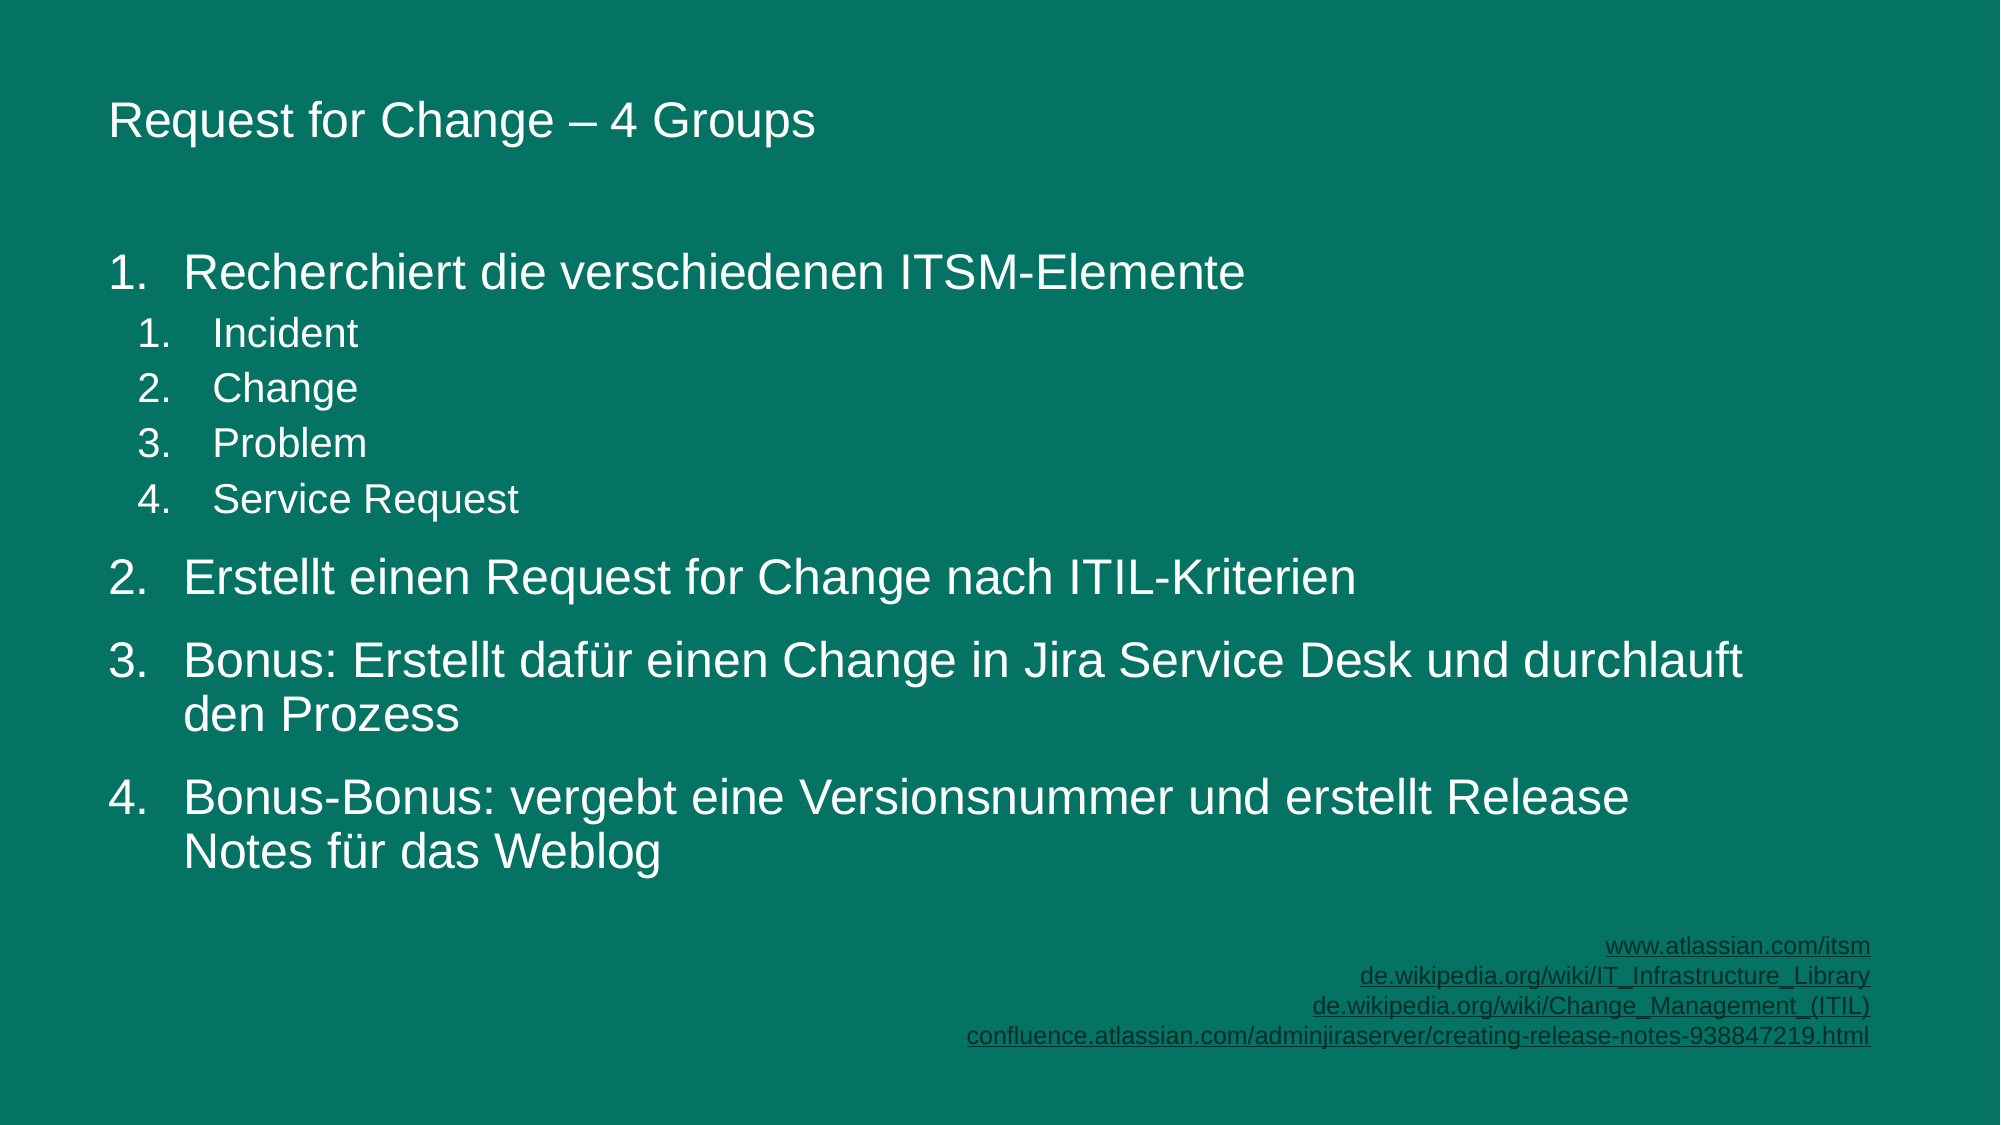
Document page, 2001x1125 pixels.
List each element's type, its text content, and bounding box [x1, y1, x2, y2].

text_box www.atlassian.com/itsm de.wikipedia.org/wiki/IT_Infrastructure_Library de.wikipedia.org/wiki/Change_Management_(ITIL) confluence.atlassian.com/adminjiraserver/creating-release-notes-938847219.html [549, 899, 1872, 1063]
title Request for Change – 4 Groups [108, 94, 1377, 243]
list Recherchiert die verschiedenen ITSM-Elemente Incident Change Problem Service Request Erstellt einen Request for Change nach ITIL-Kriterien Bonus: Erstellt dafür einen Change in Jira Service Desk und durchlauft den Prozess Bonus-Bonus: vergebt eine Versionsnummer und erstellt Release Notes für das Weblog [108, 246, 1767, 981]
